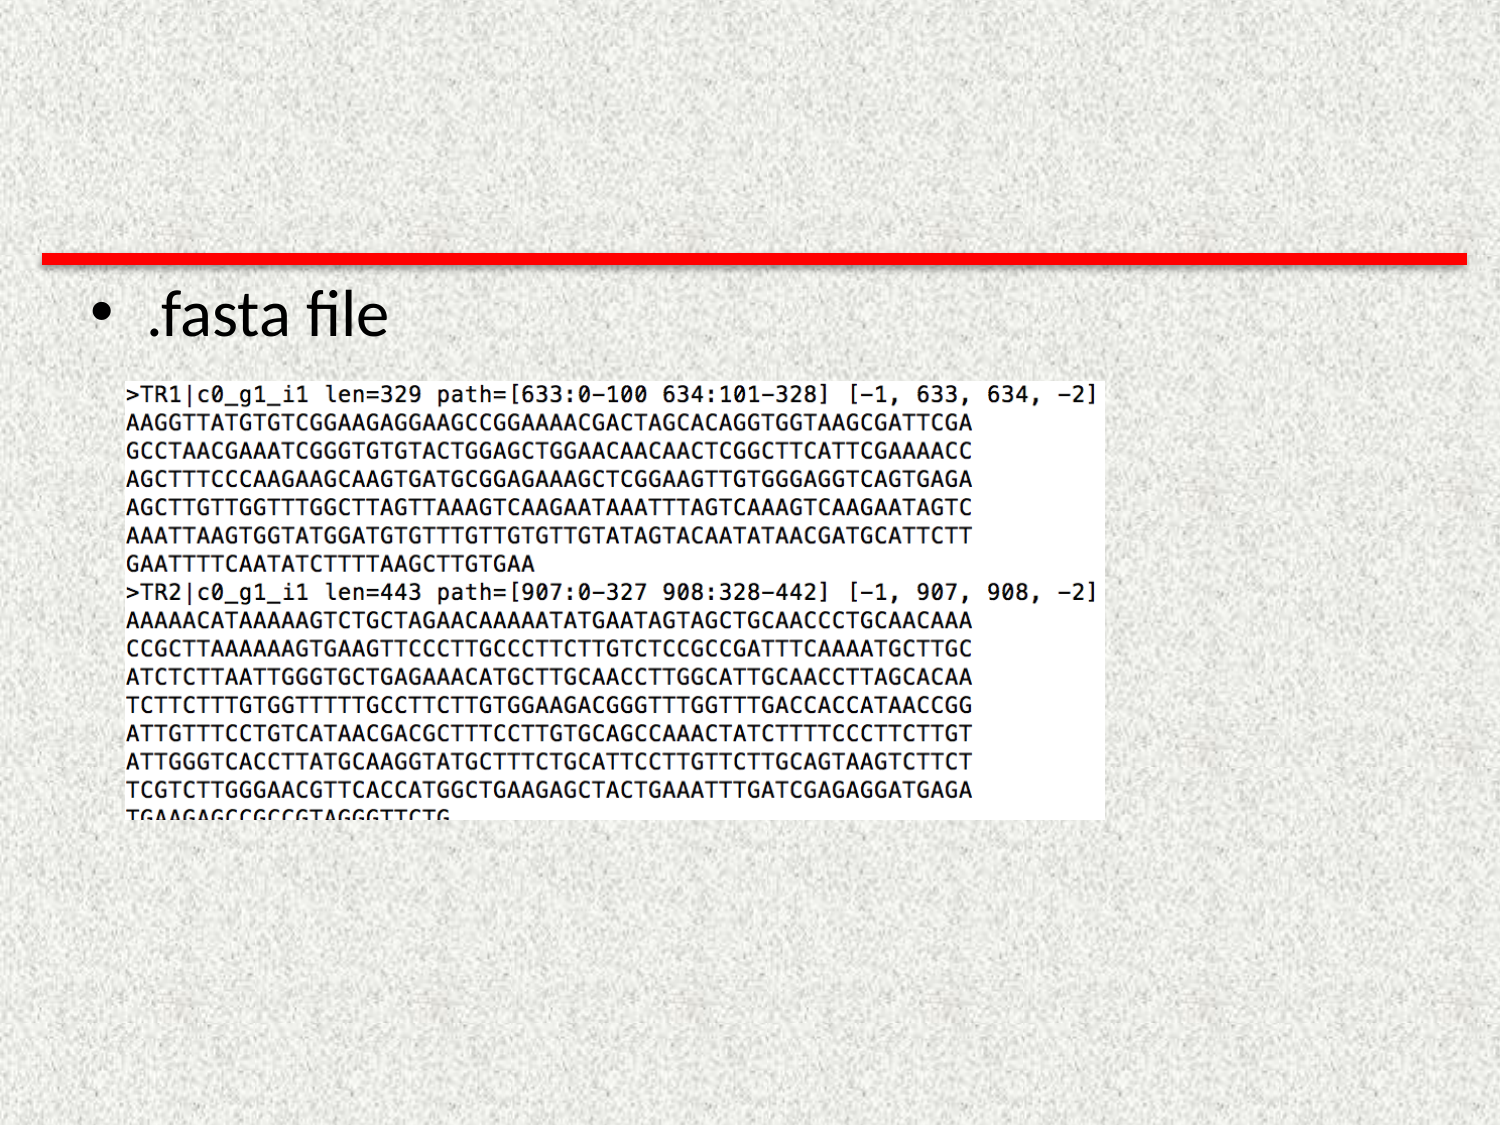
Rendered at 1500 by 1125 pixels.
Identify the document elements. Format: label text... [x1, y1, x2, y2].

list .fasta file [75, 262, 1425, 1005]
picture [0, 0, 1500, 1125]
